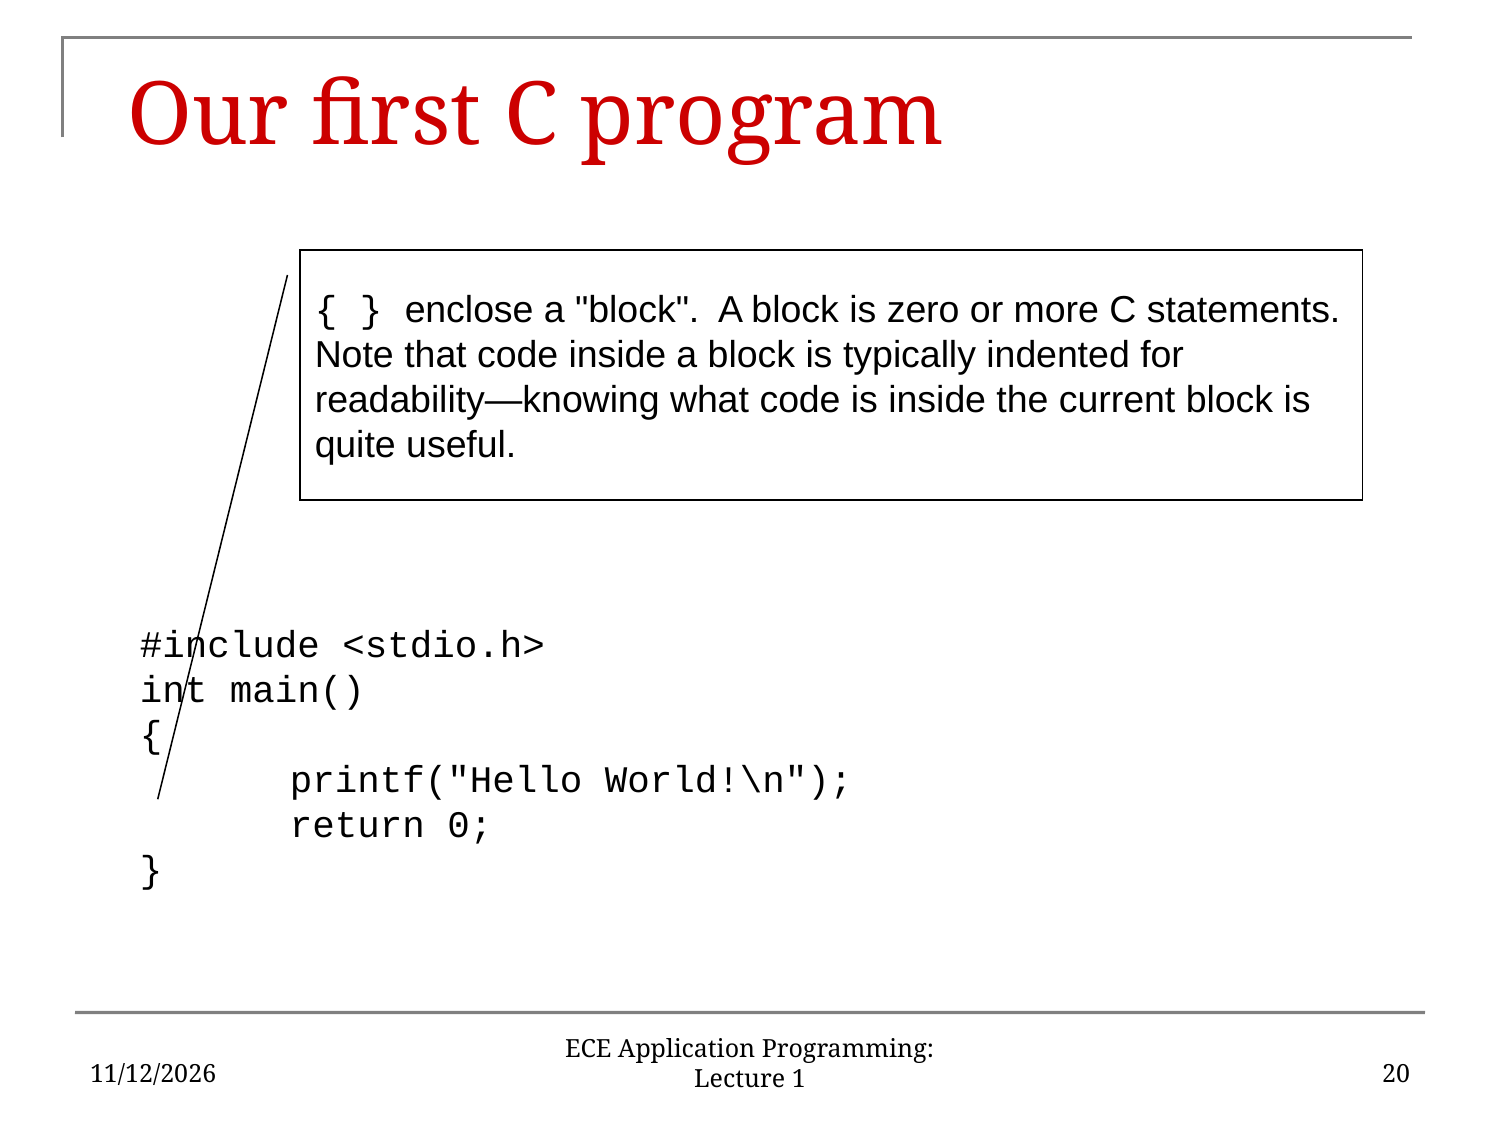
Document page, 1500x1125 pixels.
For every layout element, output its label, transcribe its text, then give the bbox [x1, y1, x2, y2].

title Our first C program [112, 50, 1388, 188]
text_box #include <stdio.h> int main() { printf("Hello World!\n"); return 0; } [124, 612, 1413, 898]
text_box { } enclose a "block". A block is zero or more C statements. Note that code inside a block is typically indented for readability—knowing what code is inside the current block is quite useful. [299, 249, 1363, 500]
footer ECE Application Programming: Lecture 1 [512, 1024, 988, 1101]
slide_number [74, 1023, 426, 1100]
slide_number 20 [1074, 1023, 1426, 1100]
